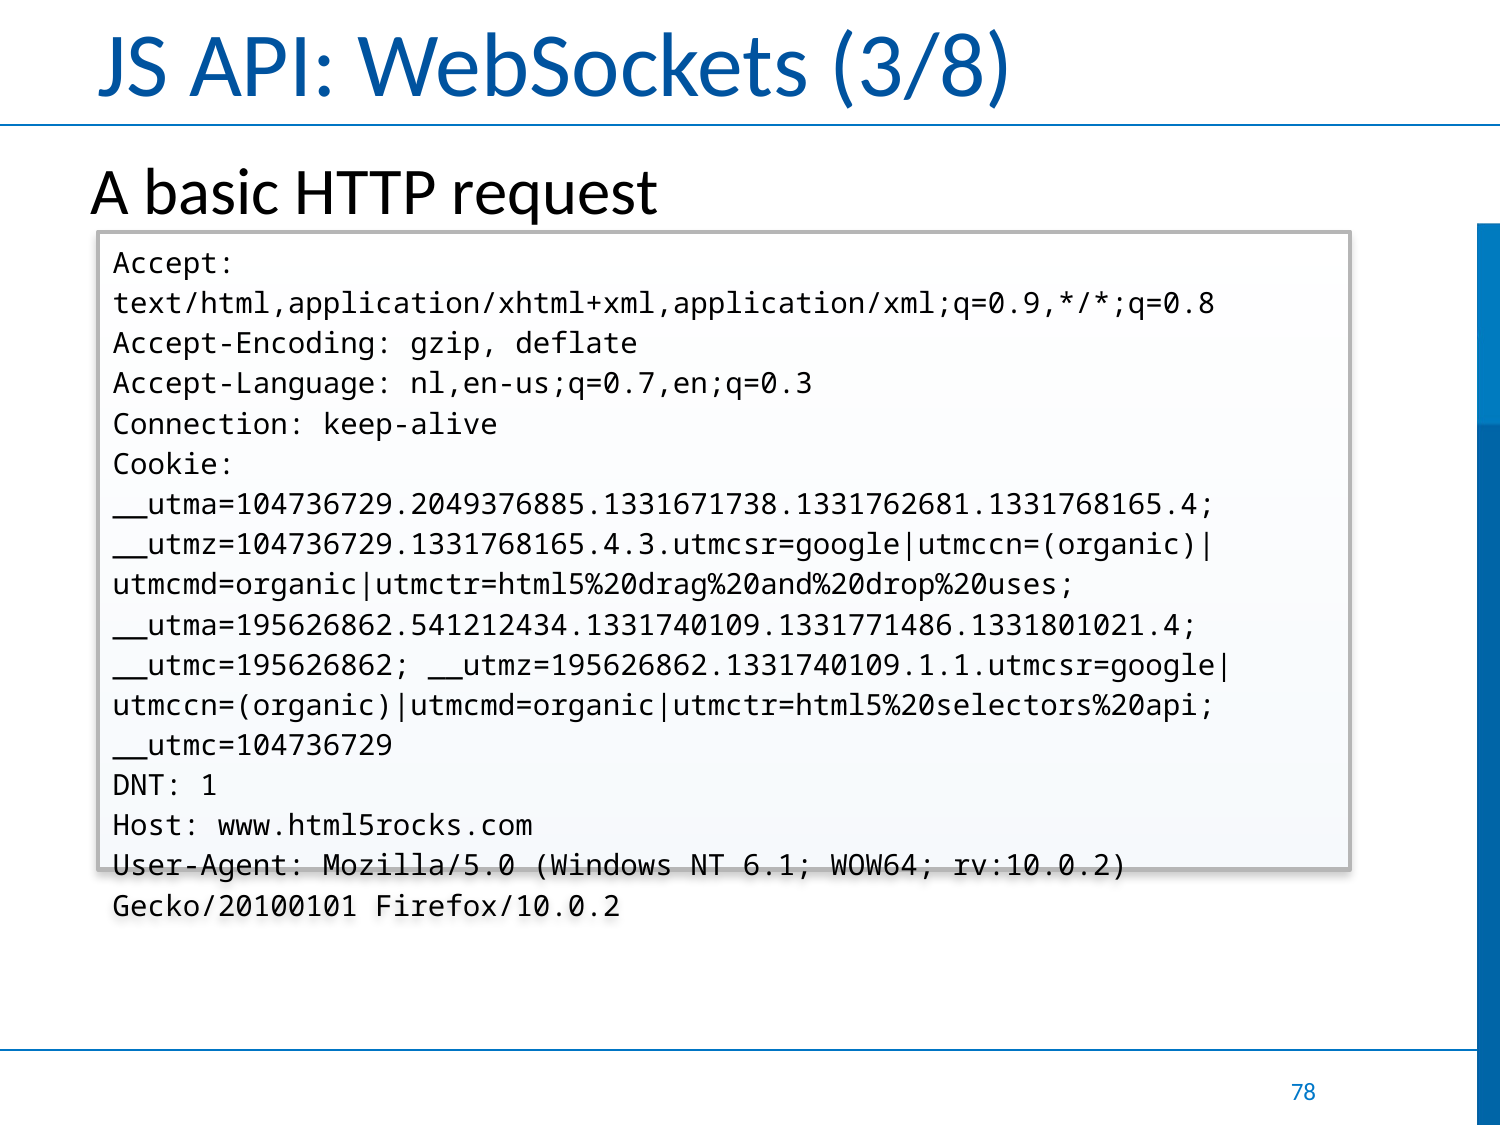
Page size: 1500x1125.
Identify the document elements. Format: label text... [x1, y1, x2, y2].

list A basic HTTP request [74, 140, 1426, 1006]
text_box Accept: text/html,application/xhtml+xml,application/xml;q=0.9,*/*;q=0.8 Accept-Encoding: gzip, deflate Accept-Language: nl,en-us;q=0.7,en;q=0.3 Connection: keep-alive Cookie: __utma=104736729.2049376885.1331671738.1331762681.1331768165.4; __utmz=104736729.1331768165.4.3.utmcsr=google|utmccn=(organic)|utmcmd=organic|utmctr=html5%20drag%20and%20drop%20uses; __utma=195626862.541212434.1331740109.1331771486.1331801021.4; __utmc=195626862; __utmz=195626862.1331740109.1.1.utmcsr=google|utmccn=(organic)|utmcmd=organic|utmctr=html5%20selectors%20api; __utmc=104736729 DNT: 1 Host: www.html5rocks.com User-Agent: Mozilla/5.0 (Windows NT 6.1; WOW64; rv:10.0.2) Gecko/20100101 Firefox/10.0.2 [96, 230, 1352, 872]
slide_number 78 [1230, 1072, 1332, 1108]
title JS API: WebSockets (3/8) [81, 11, 1433, 108]
picture [1477, 223, 1500, 1125]
